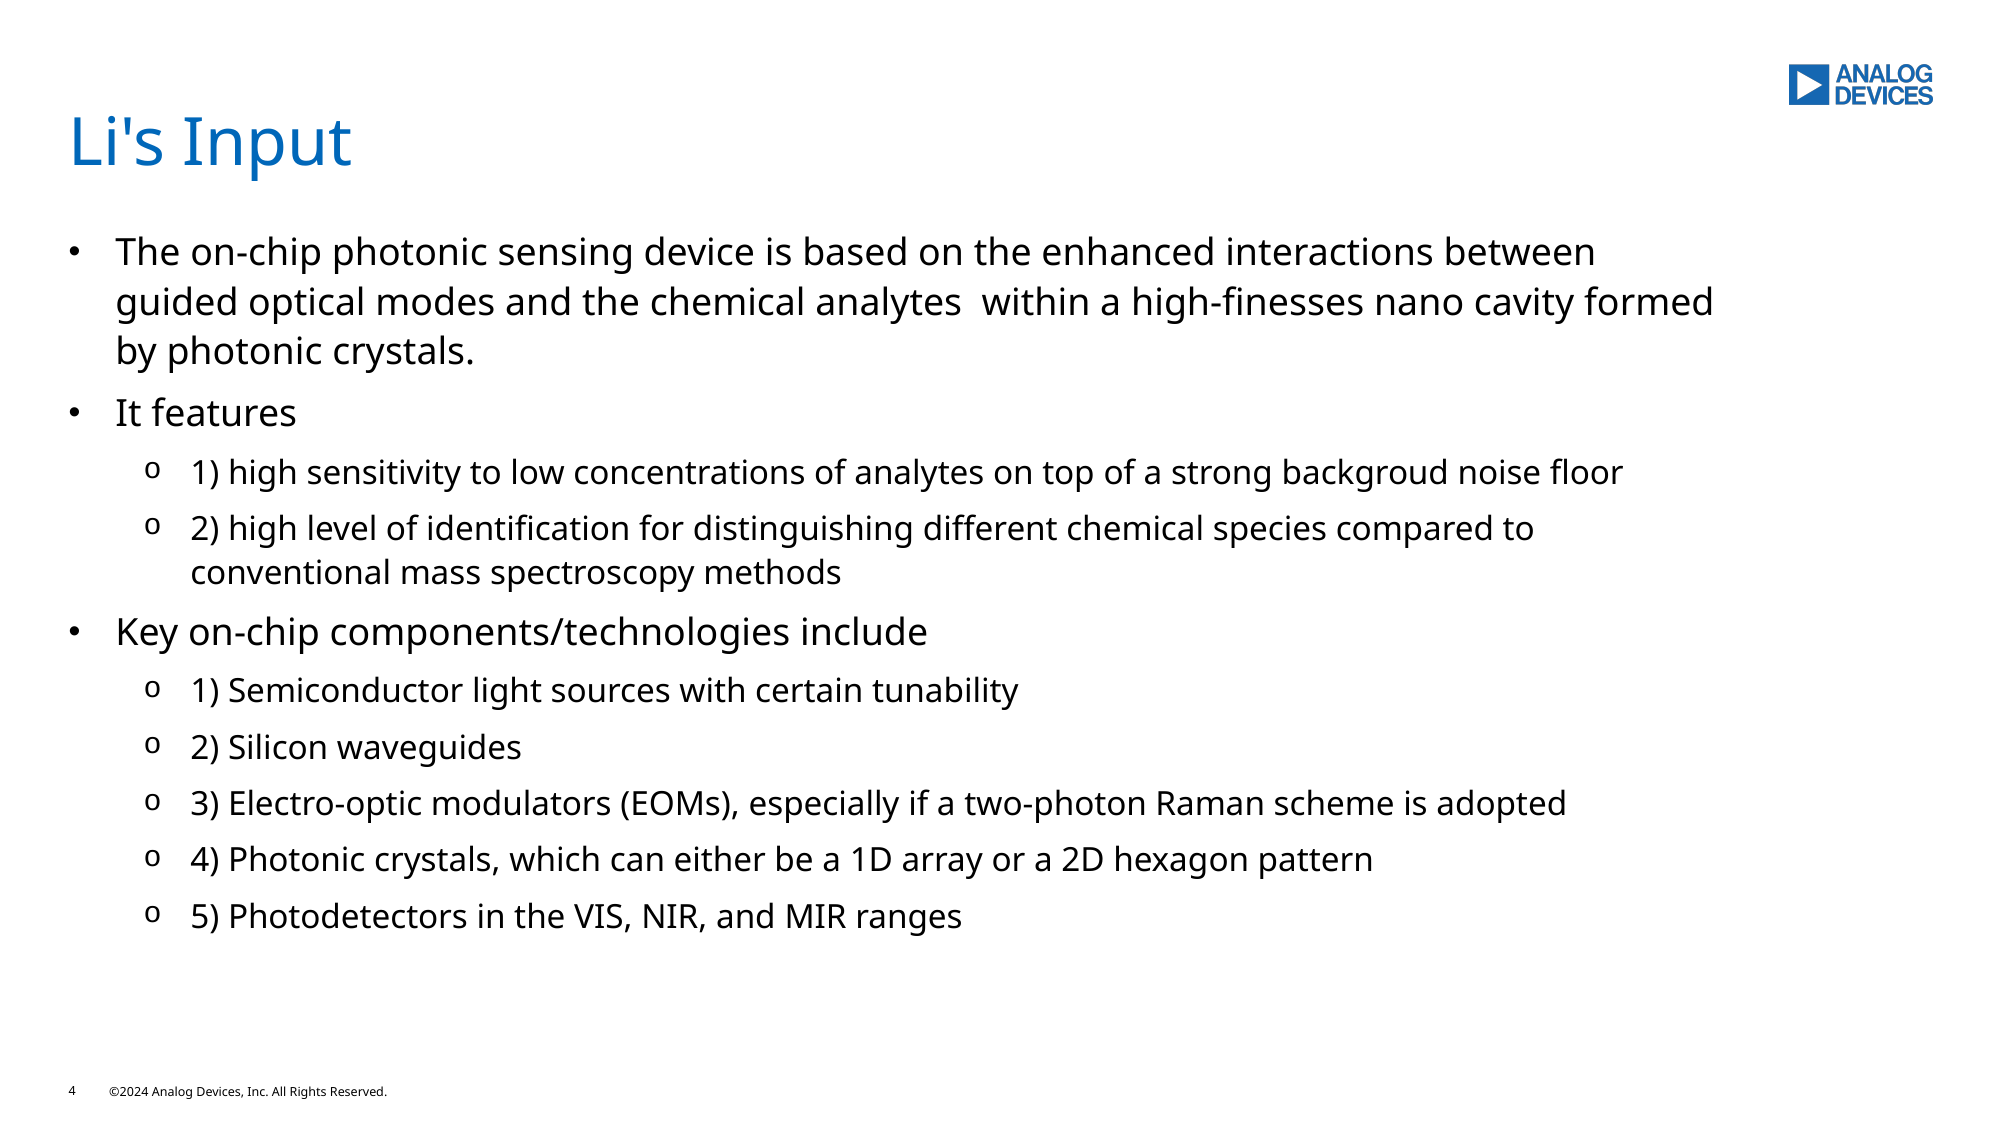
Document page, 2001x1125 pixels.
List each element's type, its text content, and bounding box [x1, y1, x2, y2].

footer ©2024 Analog Devices, Inc. All Rights Reserved. [110, 1079, 969, 1104]
picture [1789, 64, 1933, 105]
list The on-chip photonic sensing device is based on the enhanced interactions between guided optical modes and the chemical analytes within a high-finesses nano cavity formed by photonic crystals. It features 1) high sensitivity to low concentrations of analytes on top of a strong backgroud noise floor 2) high level of identification for distinguishing different chemical species compared to conventional mass spectroscopy methods Key on-chip components/technologies include 1) Semiconductor light sources with certain tunability 2) Silicon waveguides 3) Electro-optic modulators (EOMs), especially if a two-photon Raman scheme is adopted 4) Photonic crystals, which can either be a 1D array or a 2D hexagon pattern 5) Photodetectors in the VIS, NIR, and MIR ranges [68, 223, 1722, 1060]
title Li's Input [68, 104, 1722, 179]
slide_number 4 [68, 1079, 110, 1104]
